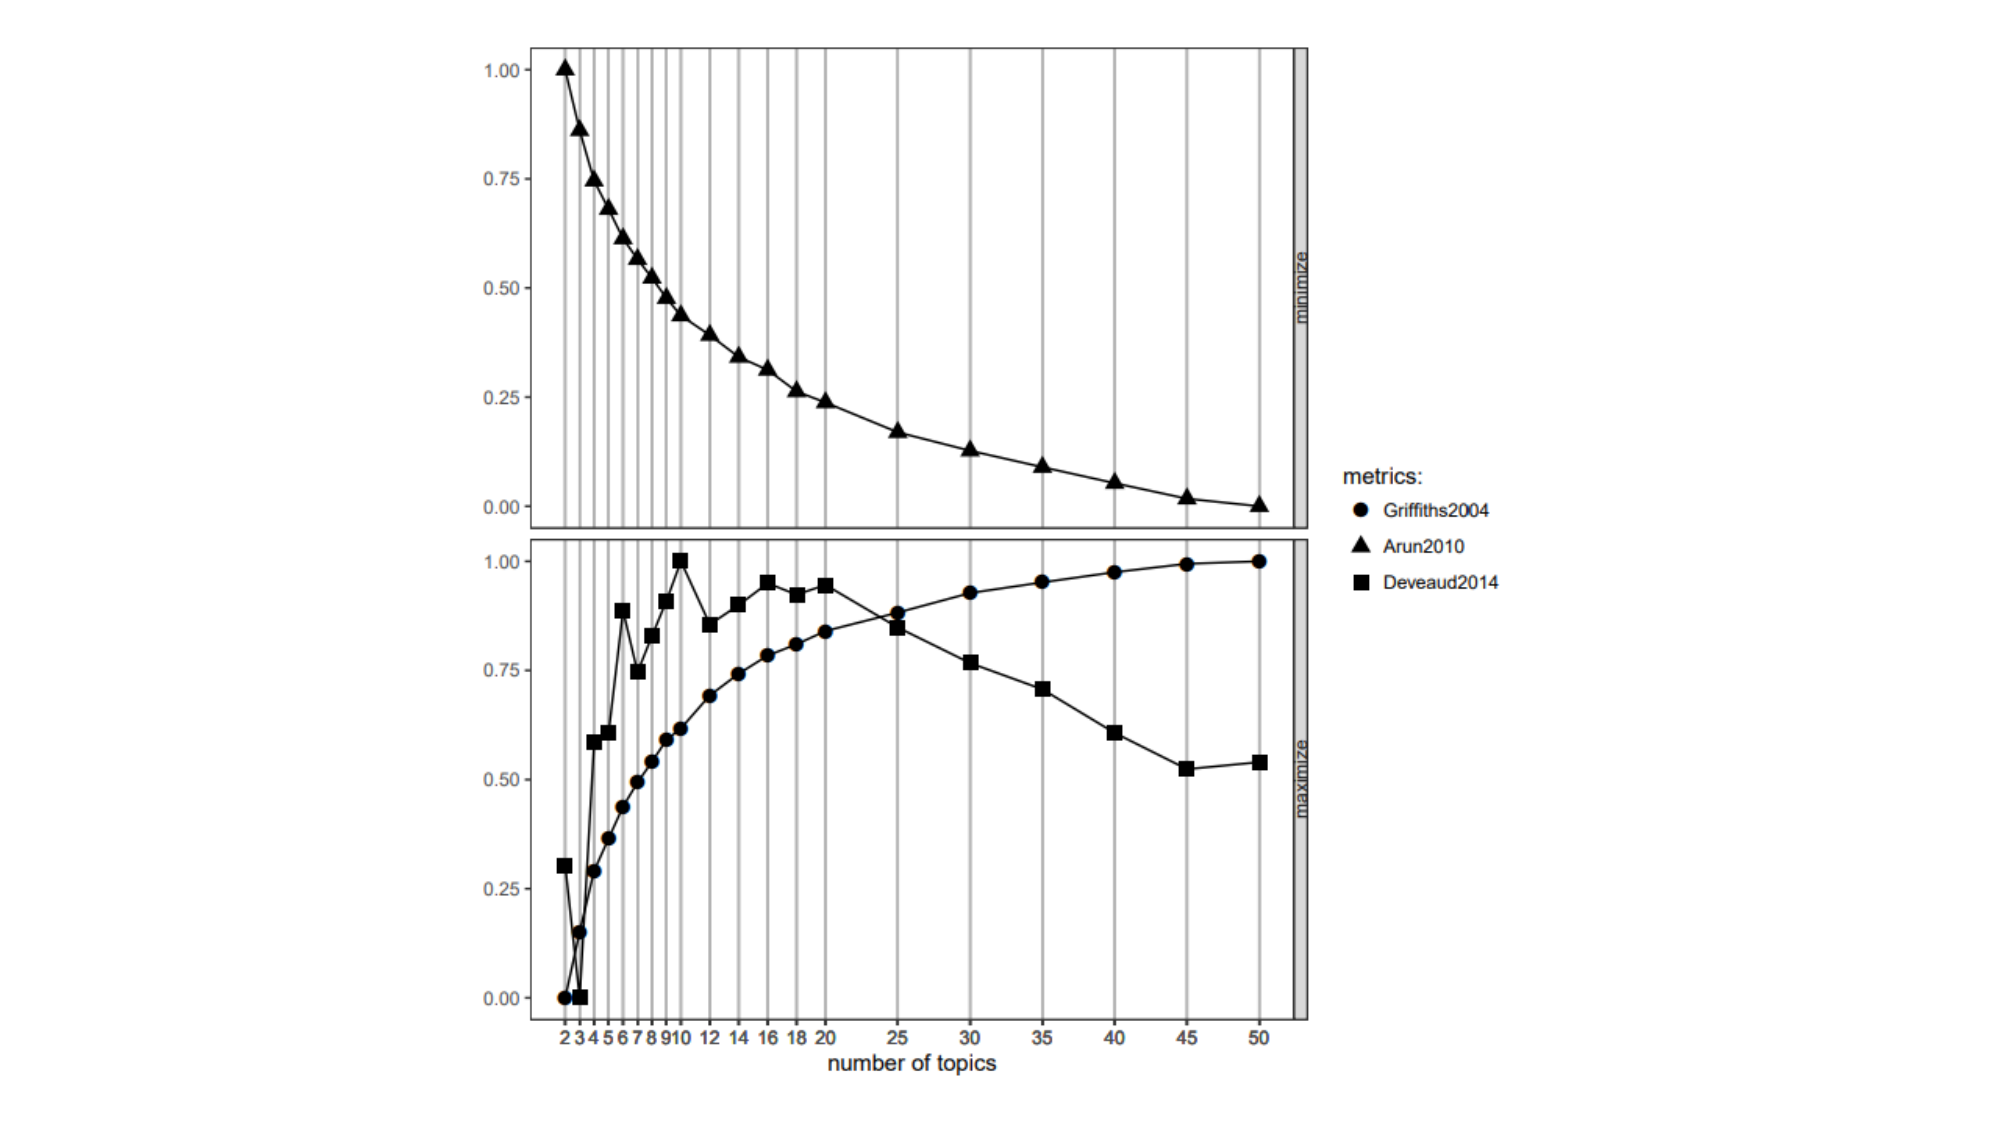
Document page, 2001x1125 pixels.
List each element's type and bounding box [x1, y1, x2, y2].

picture [481, 43, 1518, 1082]
